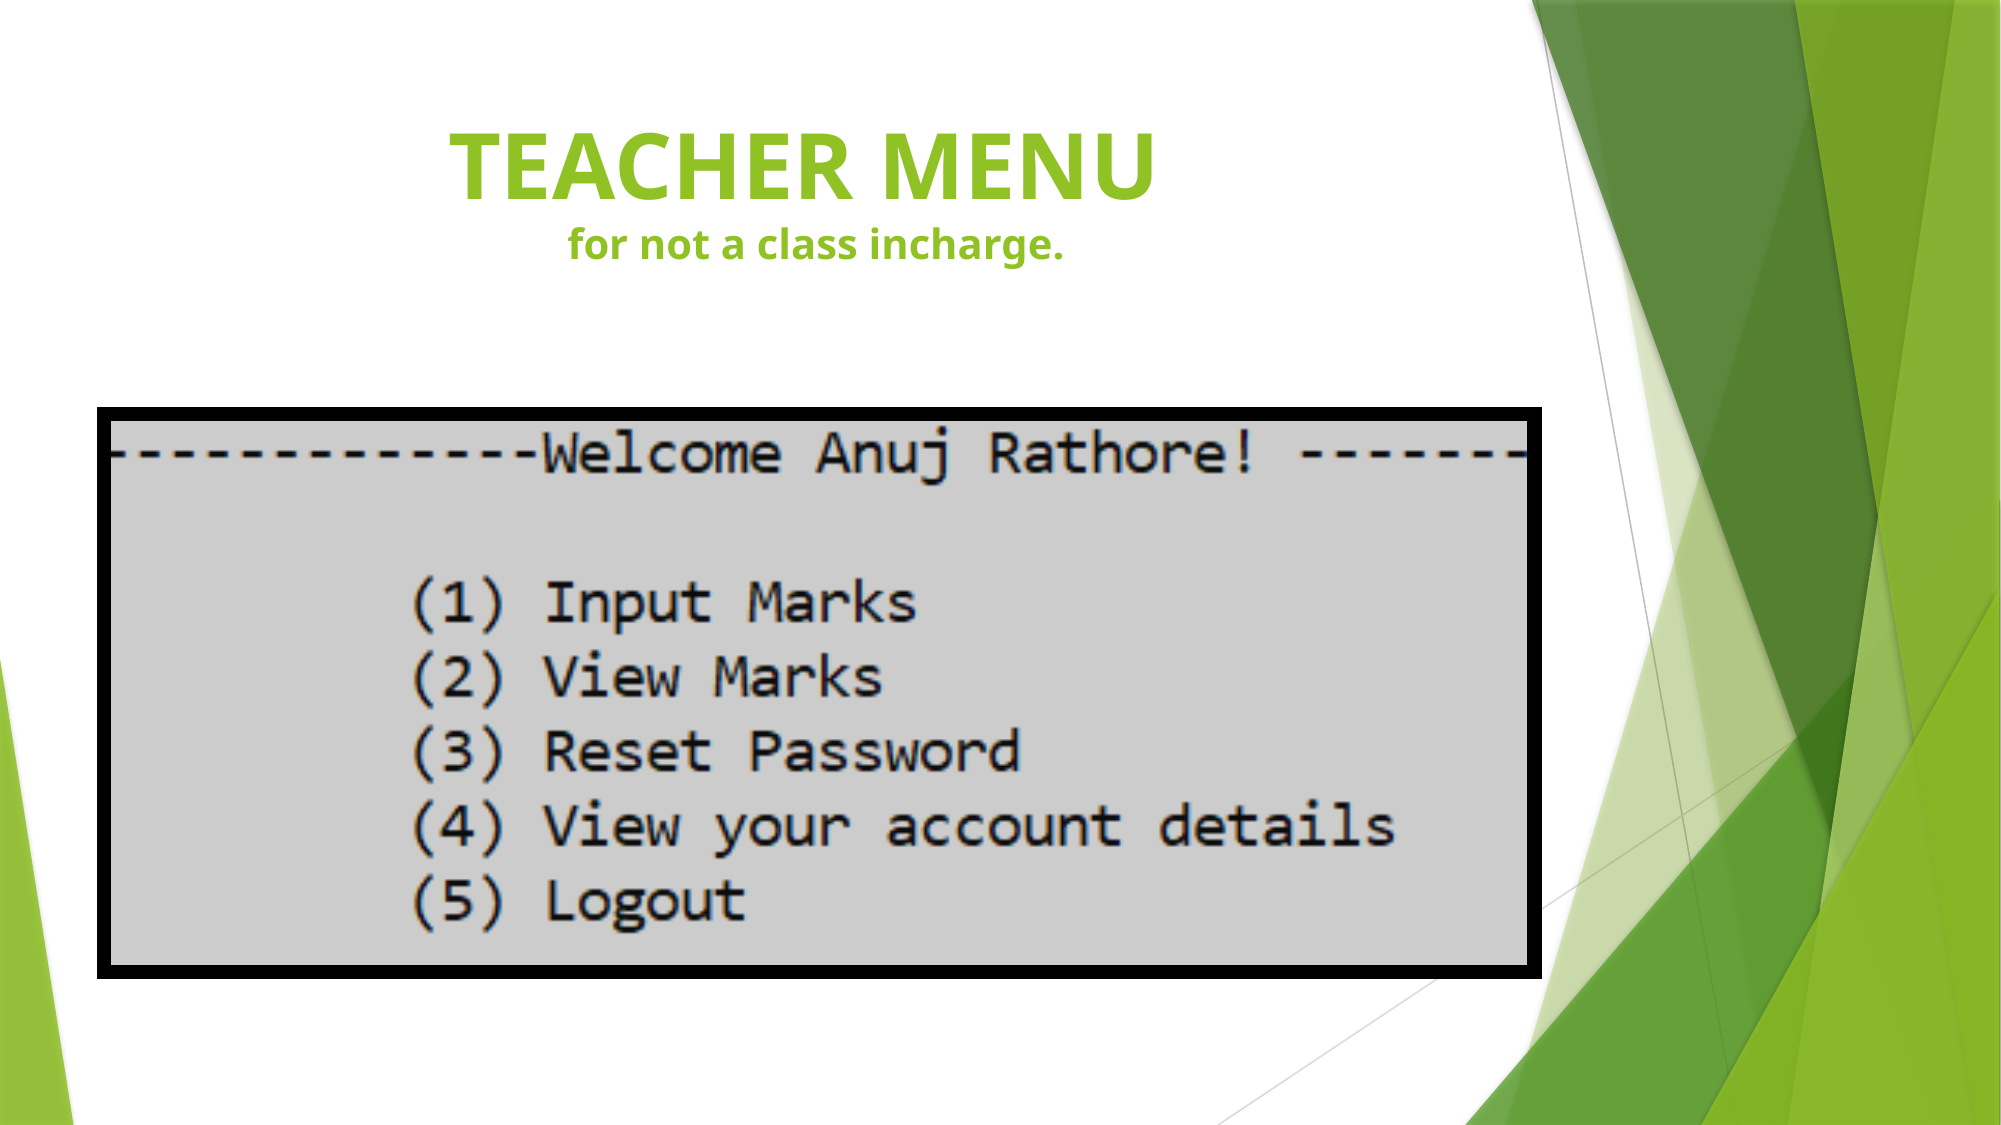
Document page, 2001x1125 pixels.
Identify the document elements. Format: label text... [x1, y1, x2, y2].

title TEACHER MENU for not a class incharge. [111, 99, 1522, 317]
picture [110, 420, 1528, 966]
